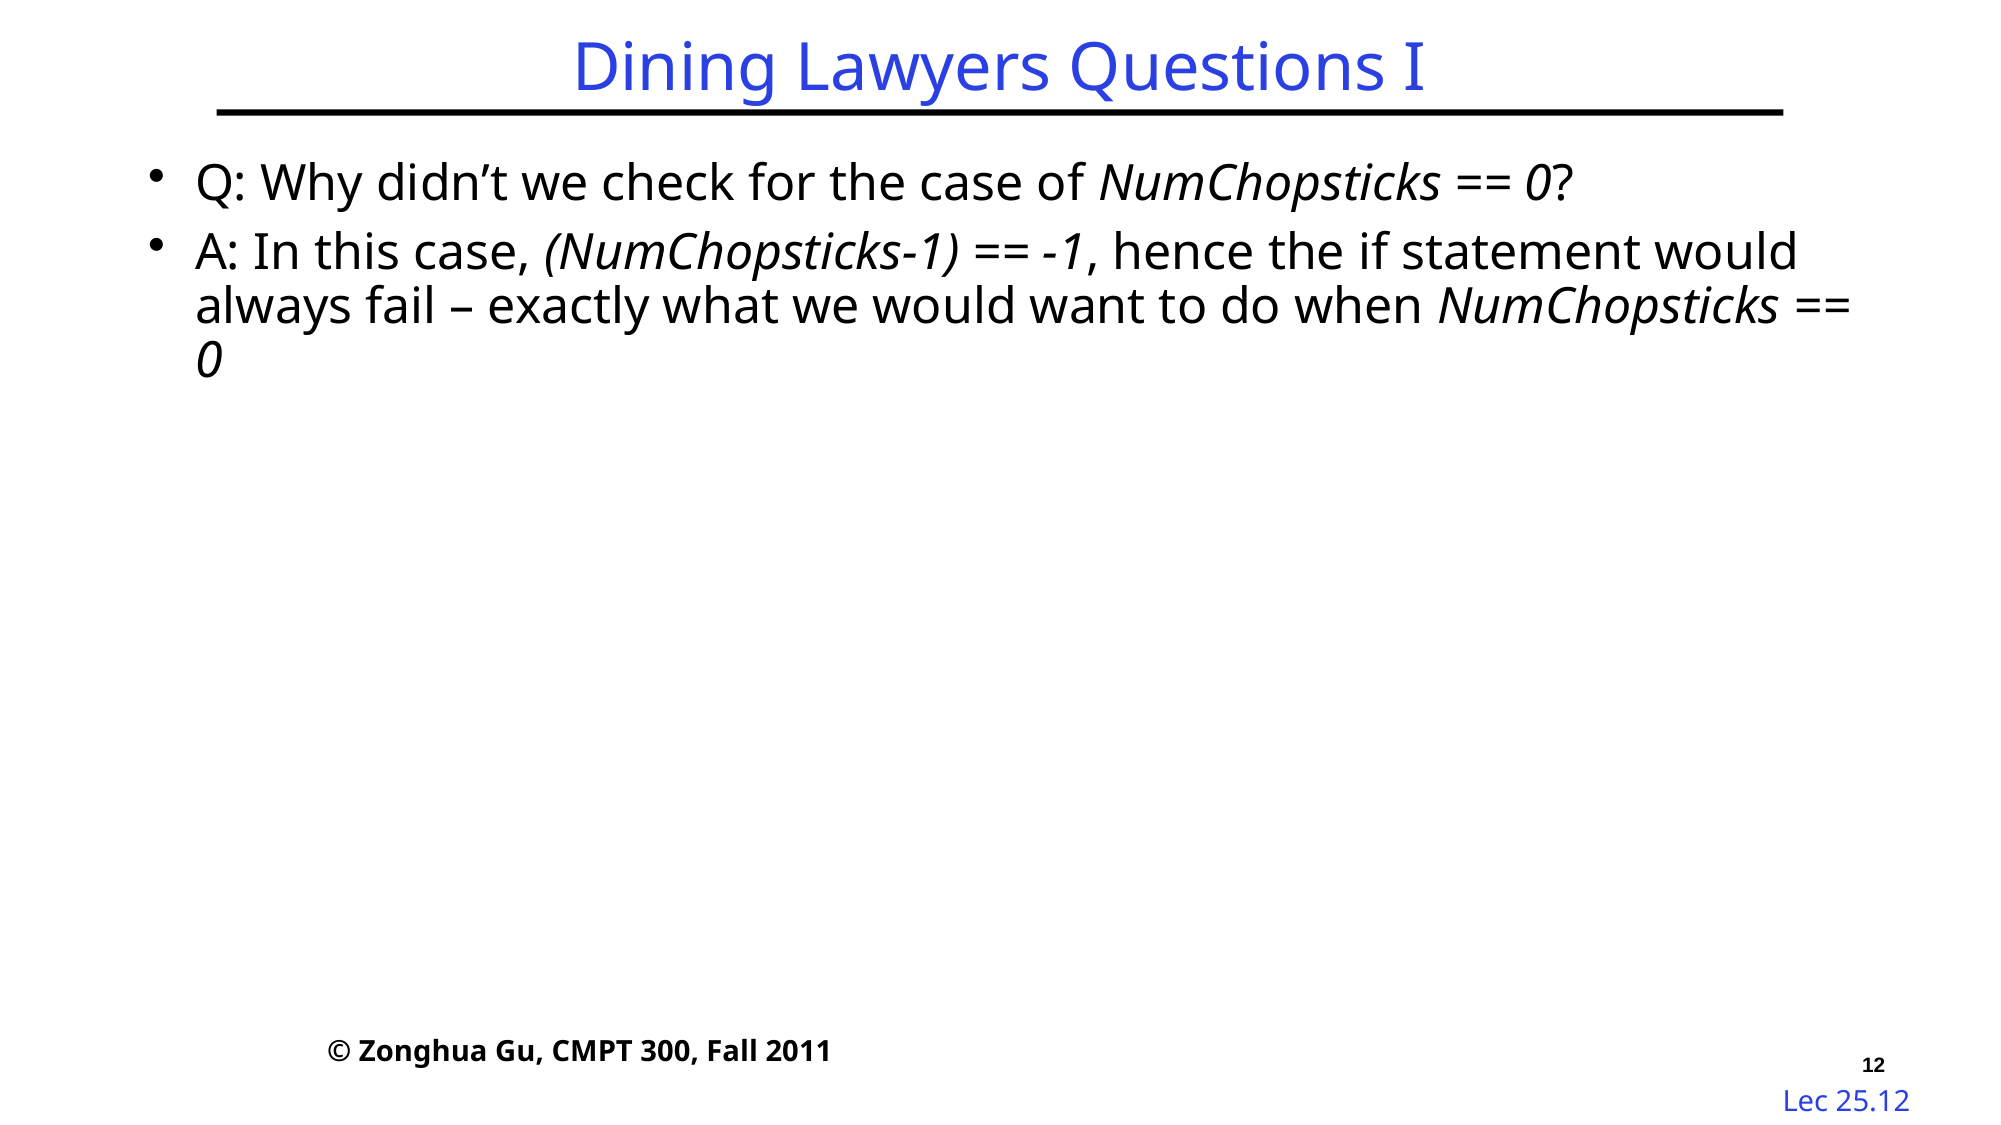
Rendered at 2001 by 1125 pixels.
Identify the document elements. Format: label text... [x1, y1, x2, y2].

title Dining Lawyers Questions I [216, 24, 1784, 113]
list Q: Why didn’t we check for the case of NumChopsticks == 0? A: In this case, (NumChopsticks-1) == -1, hence the if statement would always fail – exactly what we would want to do when NumChopsticks == 0 [133, 149, 1867, 988]
slide_number © Zonghua Gu, CMPT 300, Fall 2011 [99, 1025, 1060, 1100]
slide_number 12 [1483, 1044, 1900, 1119]
